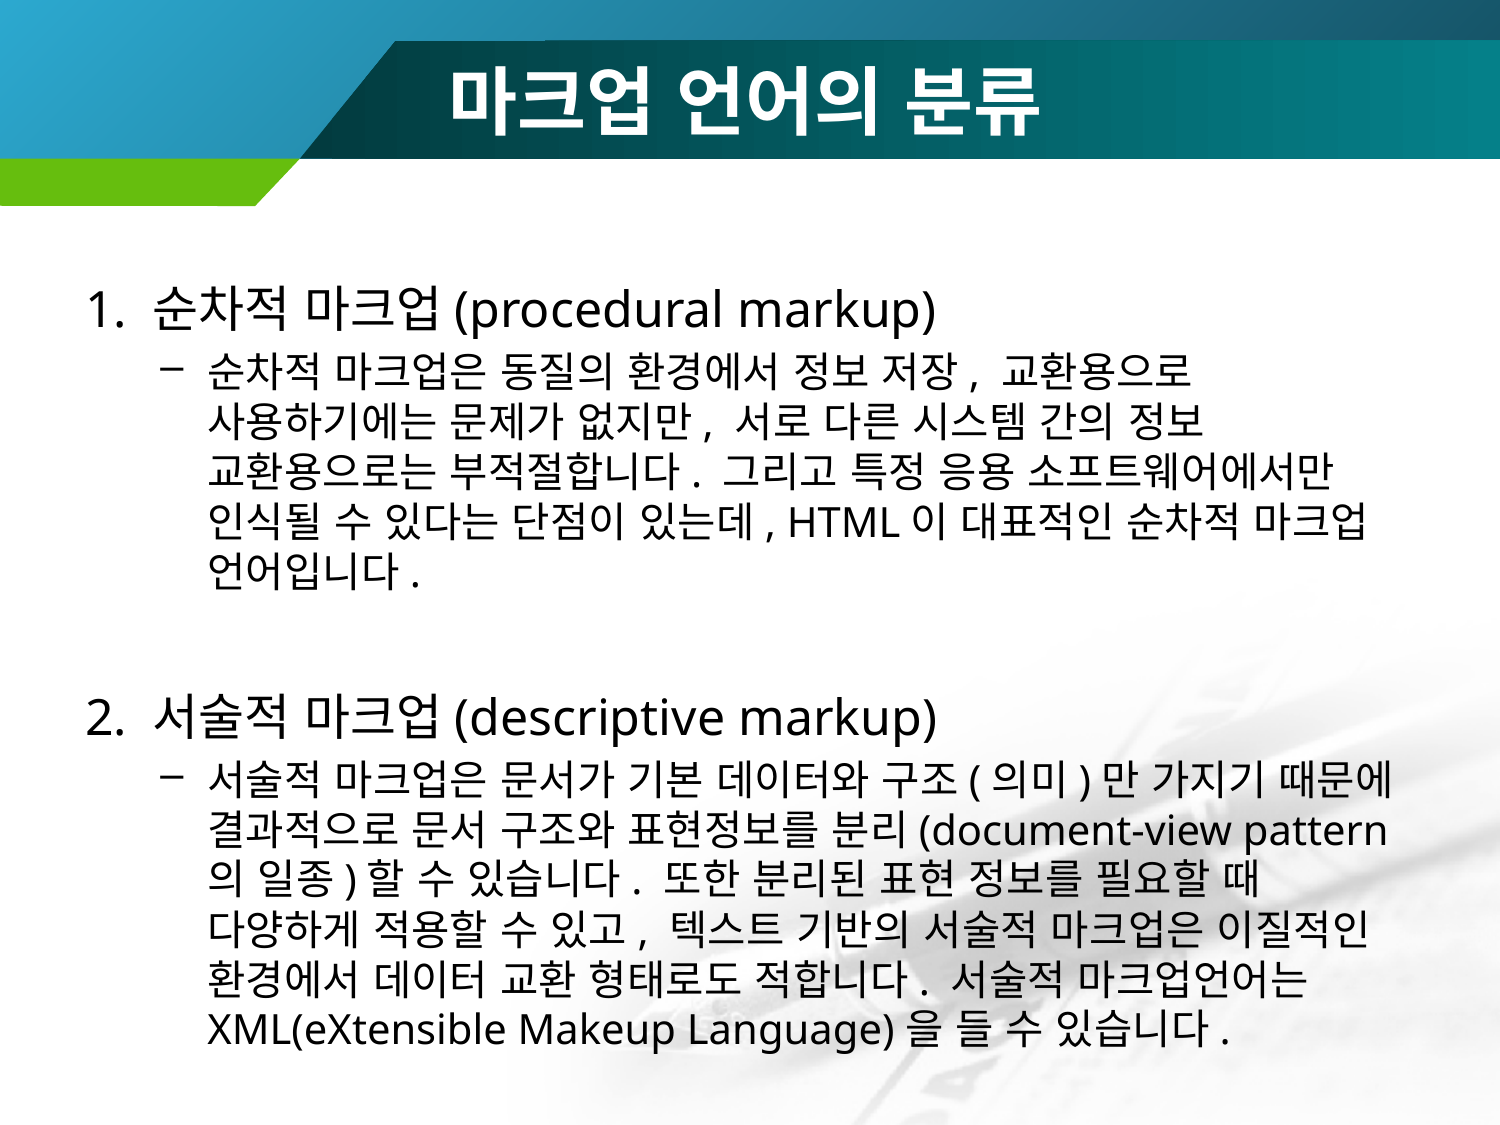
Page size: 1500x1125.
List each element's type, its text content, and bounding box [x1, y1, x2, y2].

title 마크업 언어의 분류 [433, 36, 1500, 163]
picture [490, 448, 1500, 1125]
list 1. 순차적 마크업(procedural markup) 순차적 마크업은 동질의 환경에서 정보 저장, 교환용으로 사용하기에는 문제가 없지만, 서로 다른 시스템 간의 정보 교환용으로는 부적절합니다. 그리고 특정 응용 소프트웨어에서만 인식될 수 있다는 단점이 있는데, HTML이 대표적인 순차적 마크업 언어입니다. 2. 서술적 마크업(descriptive markup) 서술적 마크업은 문서가 기본 데이터와 구조(의미)만 가지기 때문에 결과적으로 문서 구조와 표현정보를 분리(document-view pattern의 일종)할 수 있습니다. 또한 분리된 표현 정보를 필요할 때 다양하게 적용할 수 있고, 텍스트 기반의 서술적 마크업은 이질적인 환경에서 데이터 교환 형태로도 적합니다. 서술적 마크업언어는 XML(eXtensible Makeup Language)을 들 수 있습니다. [70, 269, 1421, 1067]
